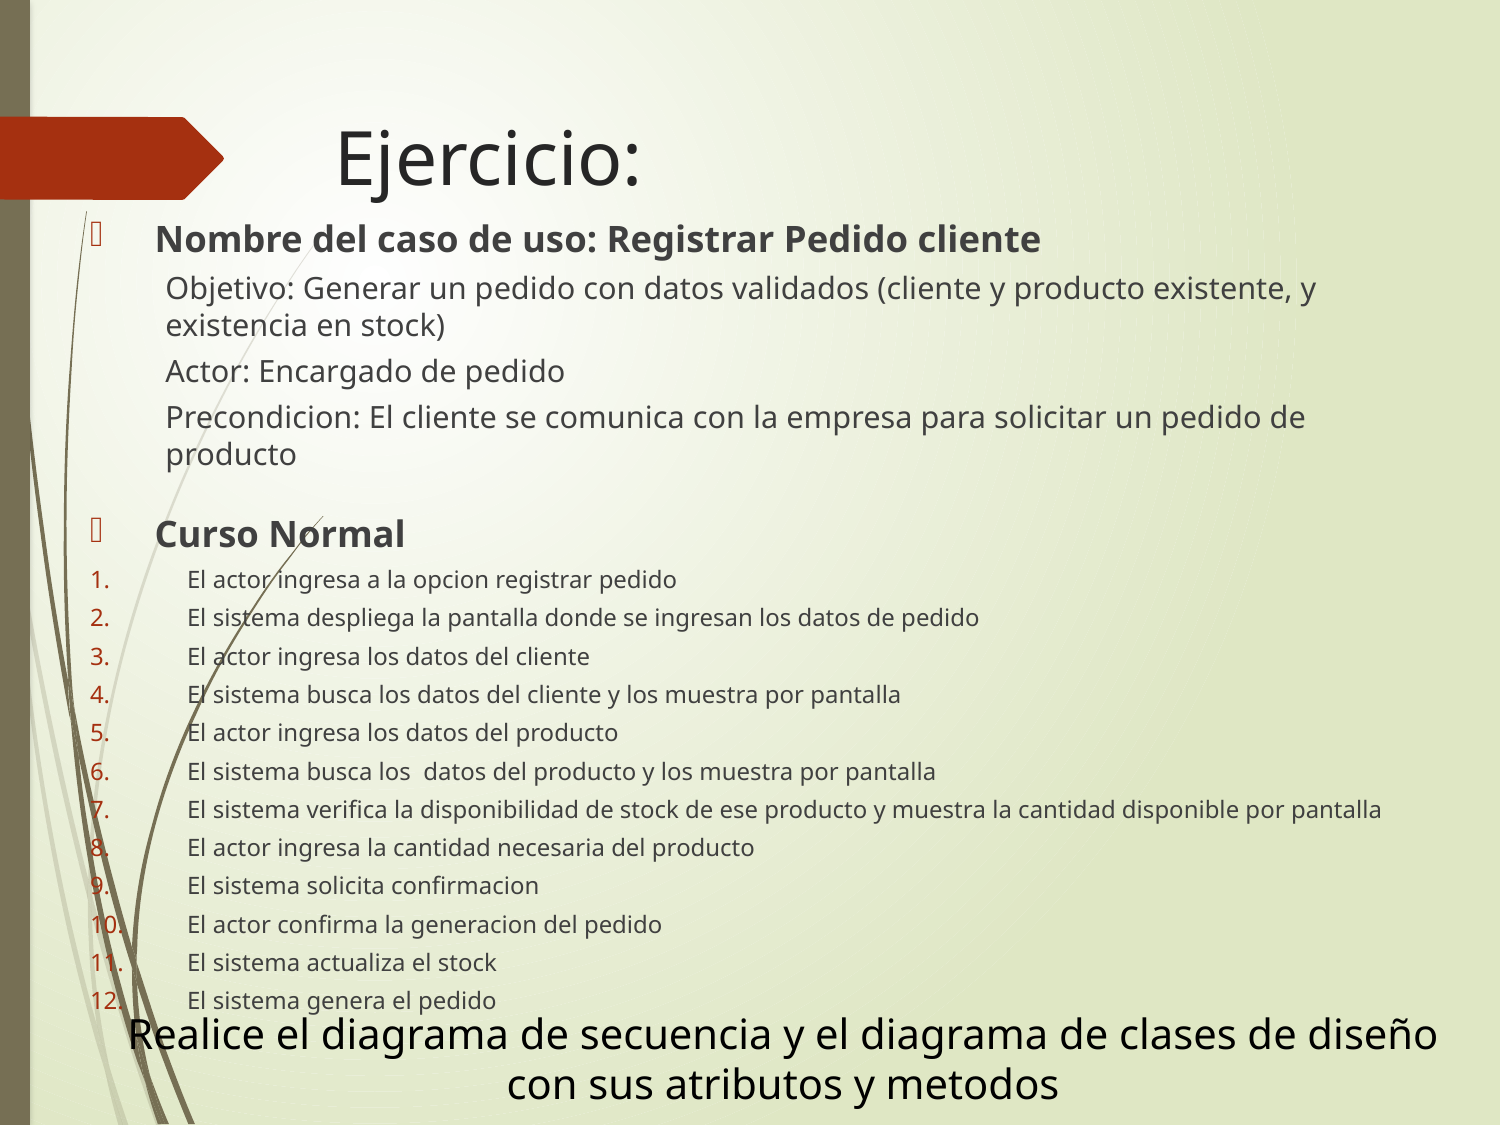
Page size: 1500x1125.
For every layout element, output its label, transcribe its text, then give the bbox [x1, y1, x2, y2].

list Nombre del caso de uso: Registrar Pedido cliente Objetivo: Generar un pedido con datos validados (cliente y producto existente, y existencia en stock) Actor: Encargado de pedido Precondicion: El cliente se comunica con la empresa para solicitar un pedido de producto Curso Normal El actor ingresa a la opcion registrar pedido El sistema despliega la pantalla donde se ingresan los datos de pedido El actor ingresa los datos del cliente El sistema busca los datos del cliente y los muestra por pantalla El actor ingresa los datos del producto El sistema busca los datos del producto y los muestra por pantalla El sistema verifica la disponibilidad de stock de ese producto y muestra la cantidad disponible por pantalla El actor ingresa la cantidad necesaria del producto El sistema solicita confirmacion El actor confirma la generacion del pedido El sistema actualiza el stock El sistema genera el pedido [75, 208, 1425, 1047]
title Ejercicio: [319, 102, 1400, 208]
text_box Realice el diagrama de secuencia y el diagrama de clases de diseño con sus atributos y metodos [108, 964, 1459, 1125]
